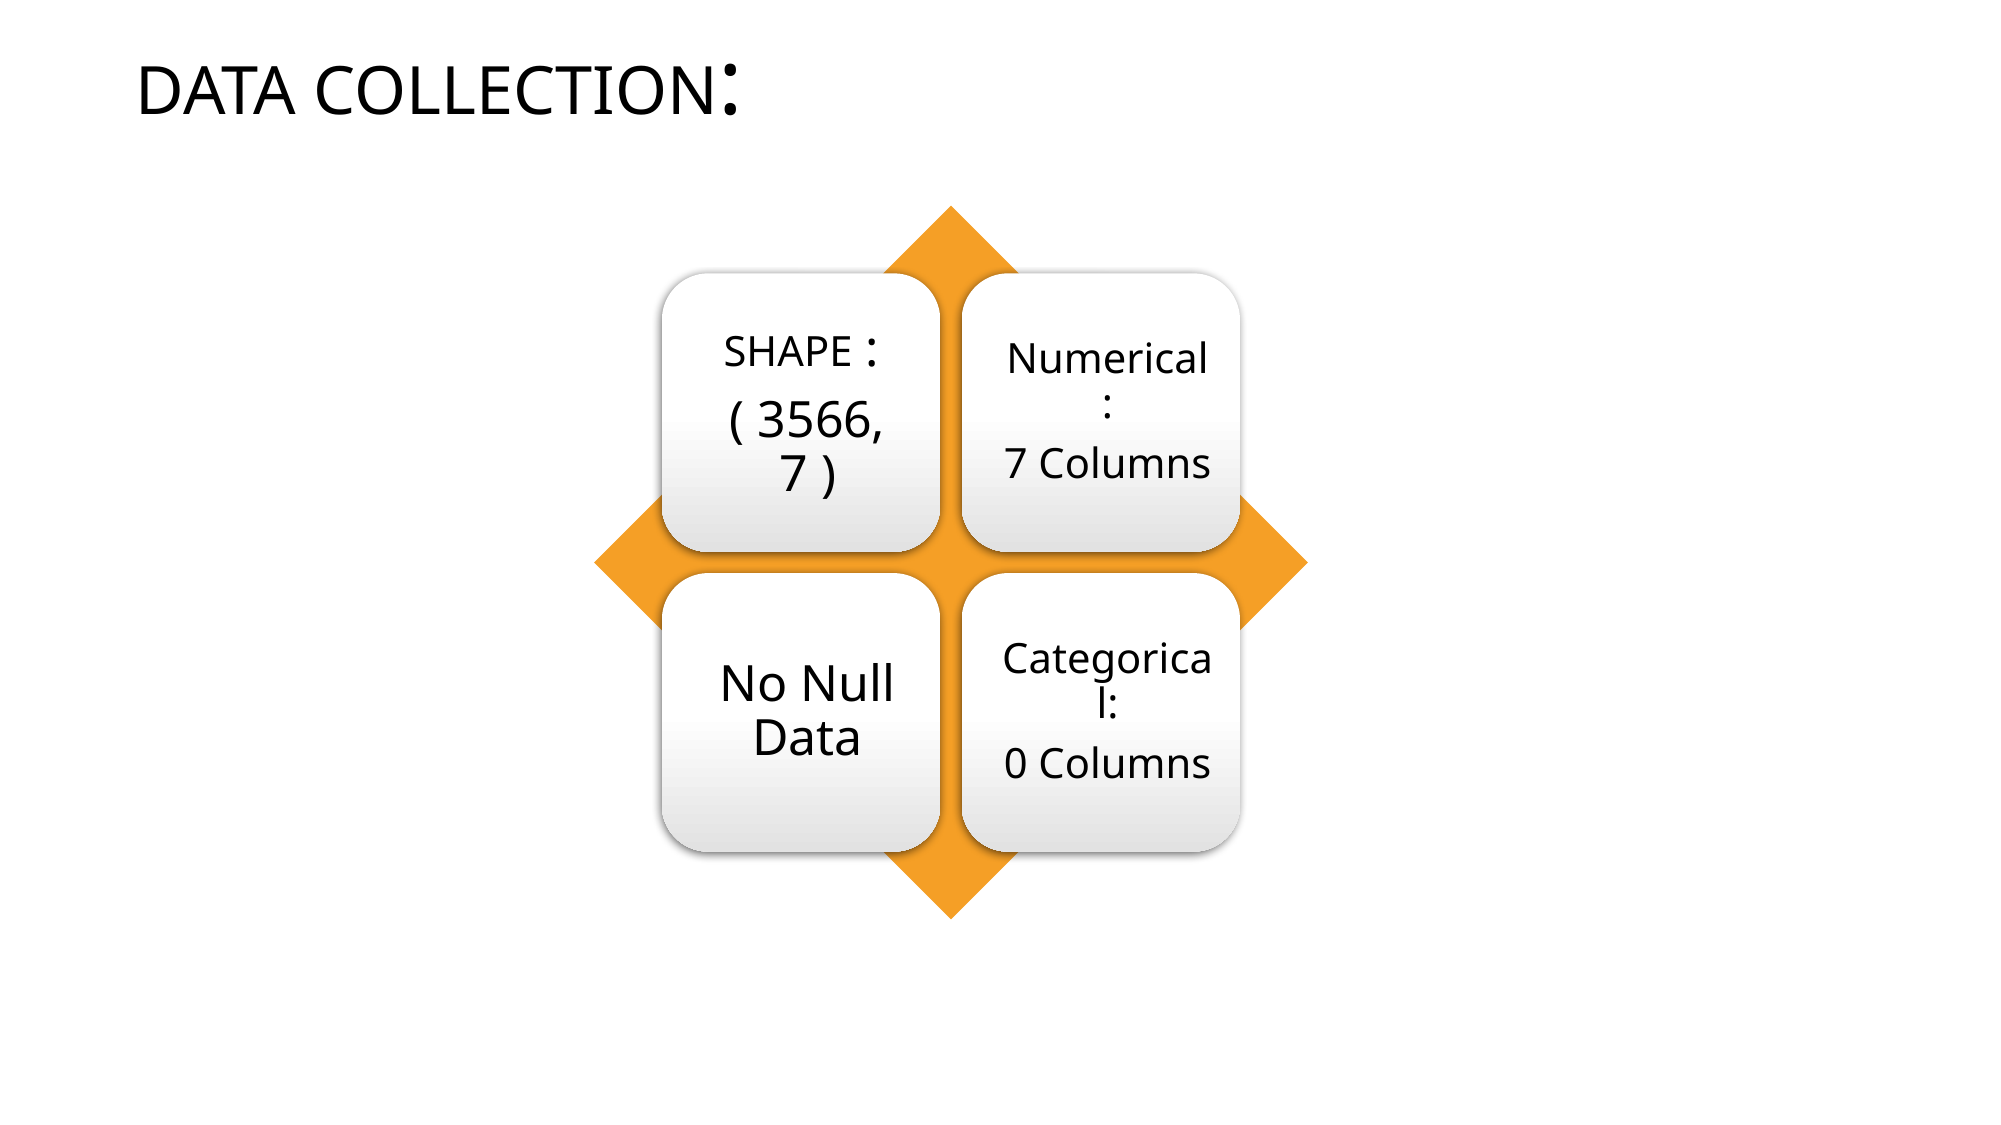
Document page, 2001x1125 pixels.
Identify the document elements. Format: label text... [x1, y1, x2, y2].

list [88, 205, 1814, 920]
title DATA COLLECTION: [120, 0, 865, 170]
